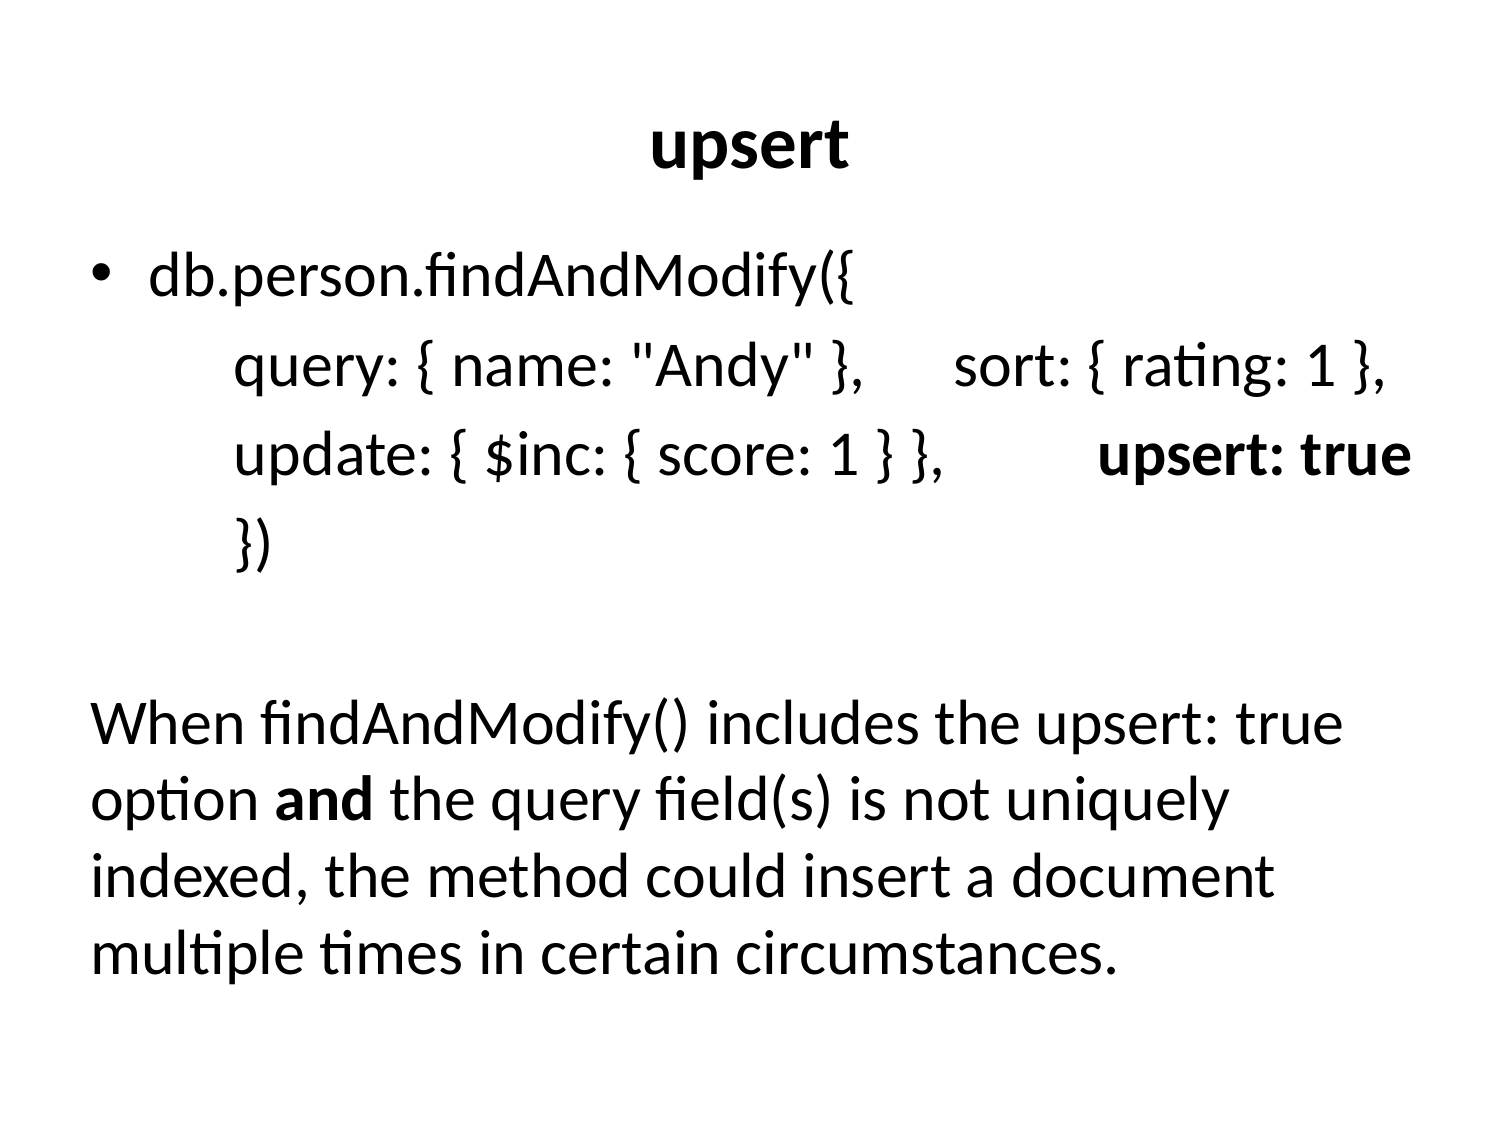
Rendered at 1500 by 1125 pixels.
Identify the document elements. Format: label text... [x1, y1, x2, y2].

list db.person.findAndModify({ query: { name: "Andy" }, sort: { rating: 1 }, update: { $inc: { score: 1 } }, upsert: true }) When findAndModify() includes the upsert: true option and the query field(s) is not uniquely indexed, the method could insert a document multiple times in certain circumstances. [75, 224, 1450, 1063]
title upsert [75, 45, 1425, 224]
